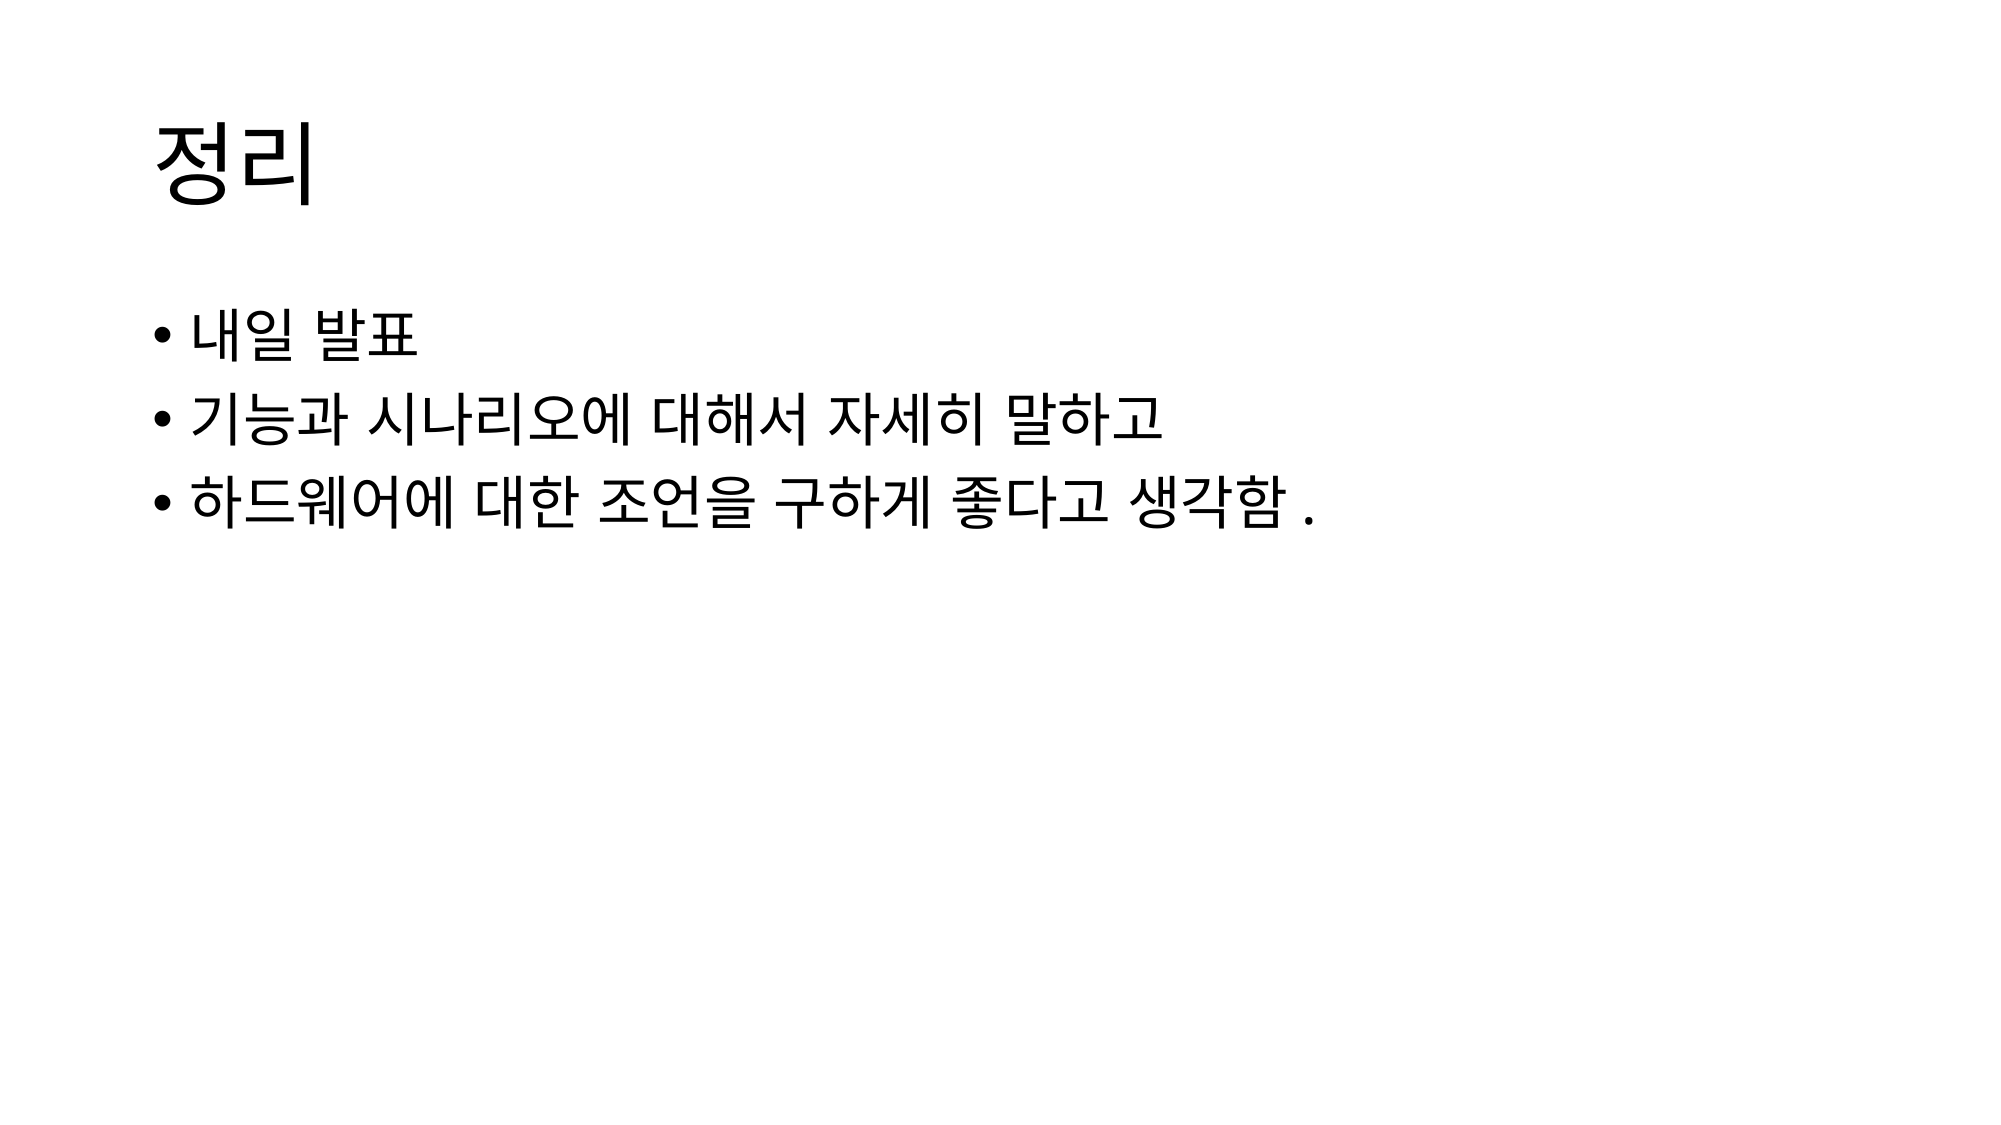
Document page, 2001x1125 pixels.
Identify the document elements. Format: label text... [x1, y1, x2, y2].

title 정리 [137, 59, 1863, 278]
list 내일 발표 기능과 시나리오에 대해서 자세히 말하고 하드웨어에 대한 조언을 구하게 좋다고 생각함. [137, 299, 1863, 1014]
